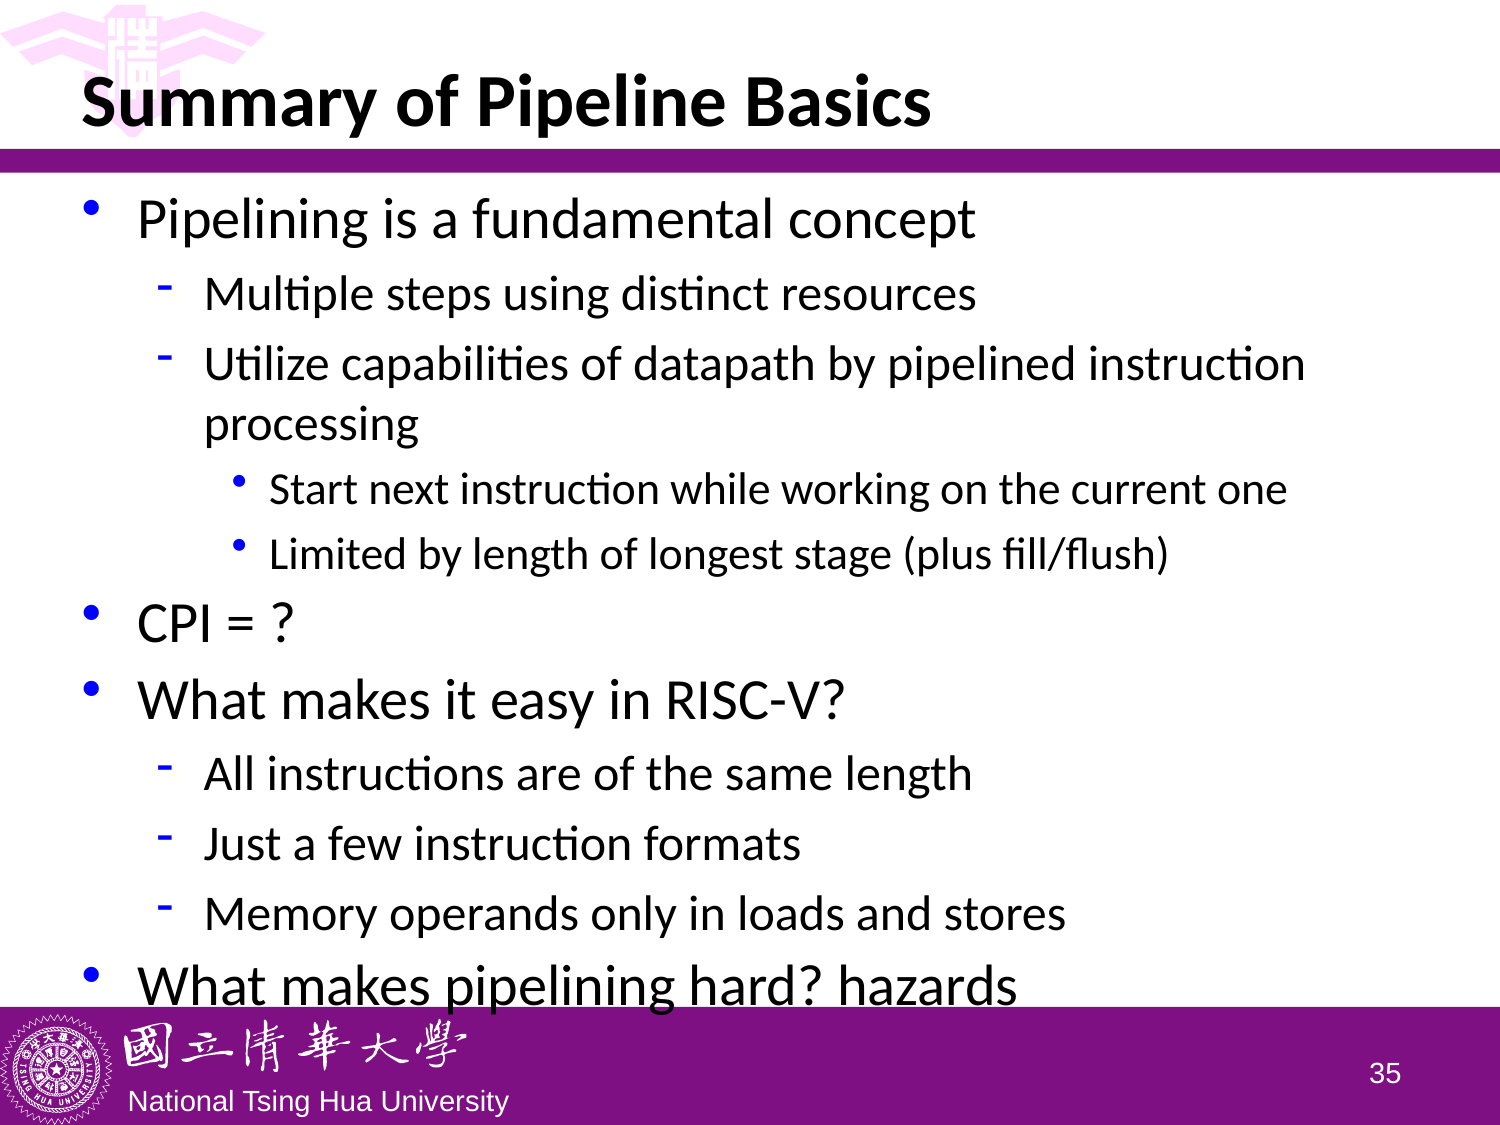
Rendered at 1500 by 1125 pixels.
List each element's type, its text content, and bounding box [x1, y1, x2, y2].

list Pipelining is a fundamental concept Multiple steps using distinct resources Utilize capabilities of datapath by pipelined instruction processing Start next instruction while working on the current one Limited by length of longest stage (plus fill/flush) CPI = ? What makes it easy in RISC-V? All instructions are of the same length Just a few instruction formats Memory operands only in loads and stores What makes pipelining hard? hazards [66, 172, 1436, 1003]
slide_number 34 [1104, 1021, 1417, 1097]
title Summary of Pipeline Basics [66, 37, 1436, 149]
